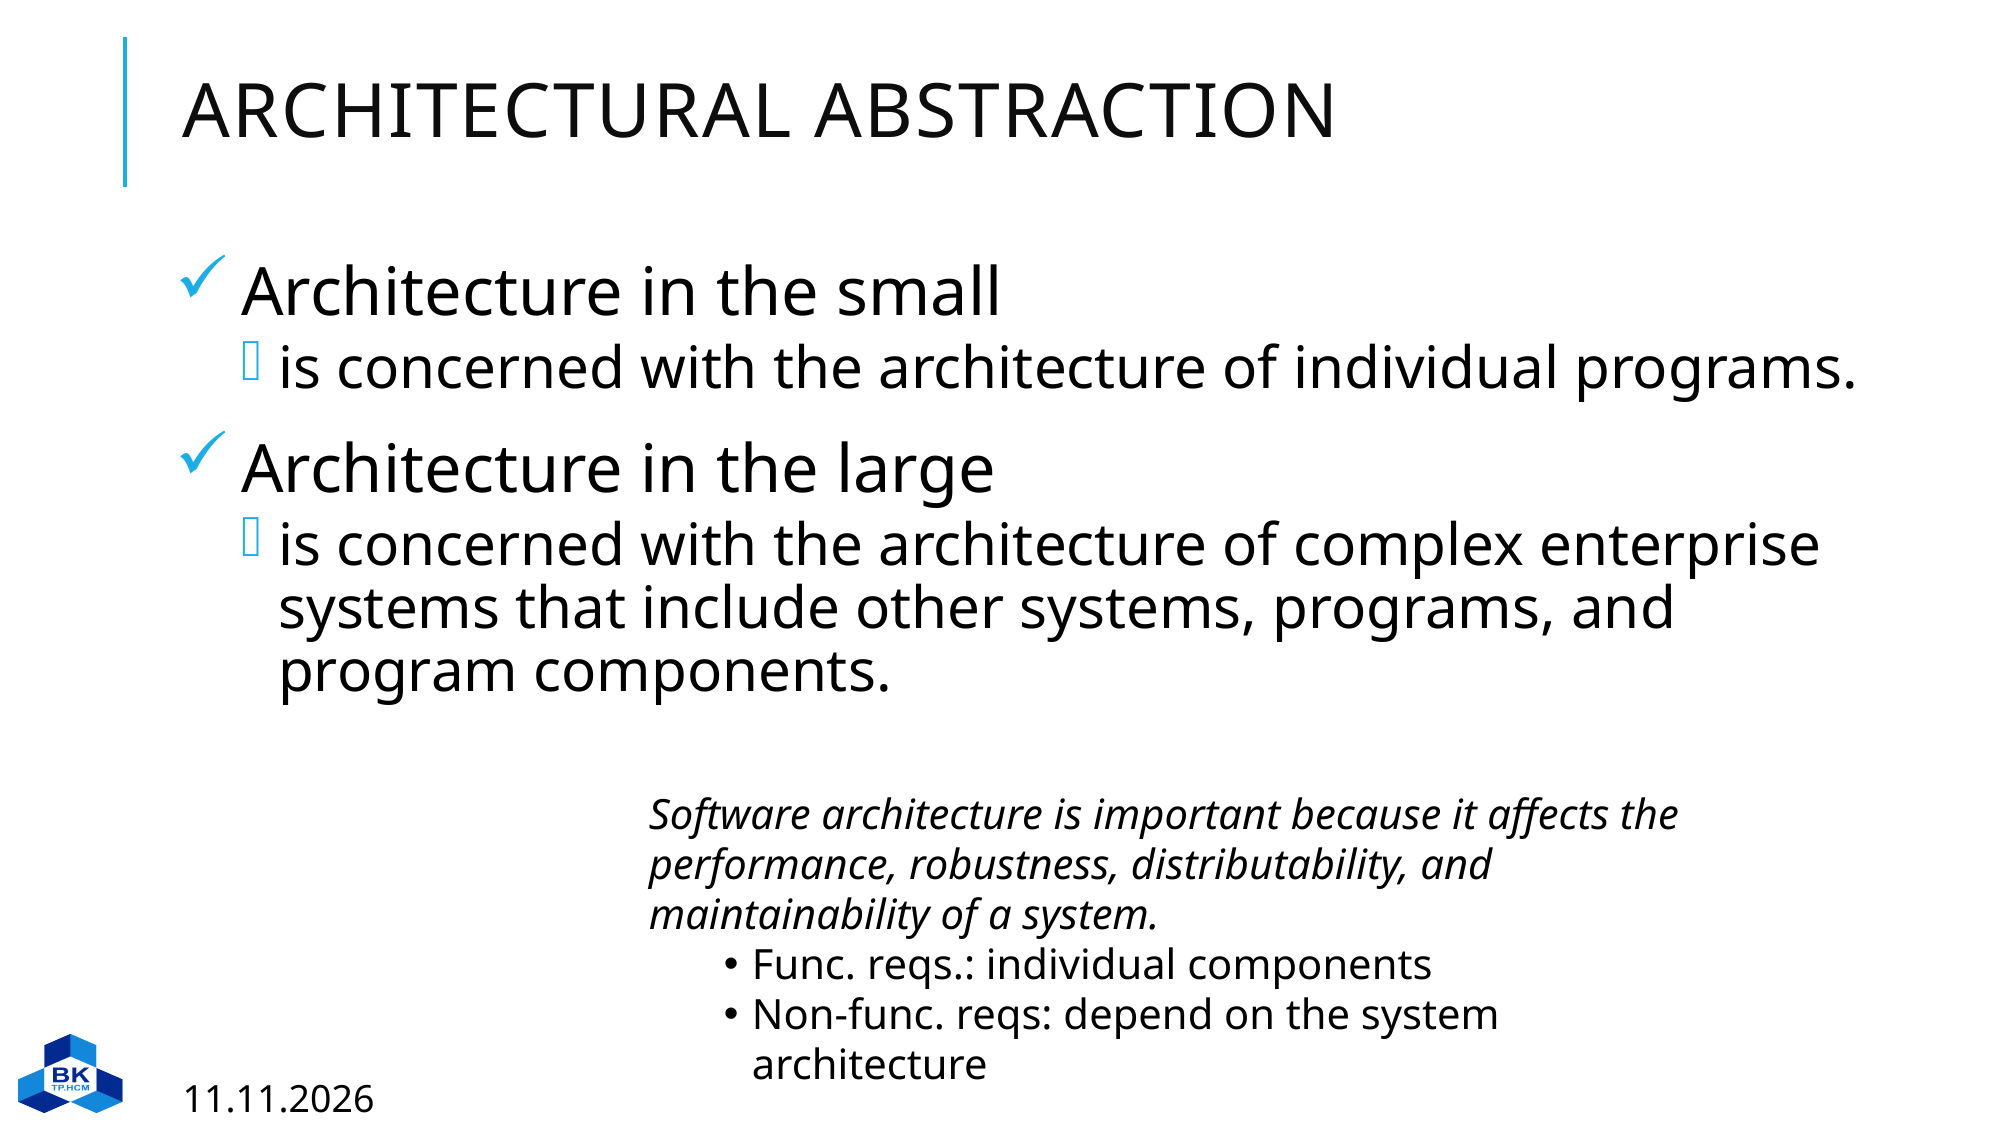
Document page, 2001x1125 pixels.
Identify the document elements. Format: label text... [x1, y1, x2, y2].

list Architecture in the small is concerned with the architecture of individual programs. Architecture in the large is concerned with the architecture of complex enterprise systems that include other systems, programs, and program components. [168, 250, 1938, 1035]
title Architectural abstraction [168, 15, 1938, 216]
picture [0, 1027, 143, 1125]
text_box Software architecture is important because it affects the performance, robustness, distributability, and maintainability of a system. Func. reqs.: individual components Non-func. reqs: depend on the system architecture [634, 780, 1717, 1096]
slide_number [168, 1067, 522, 1113]
